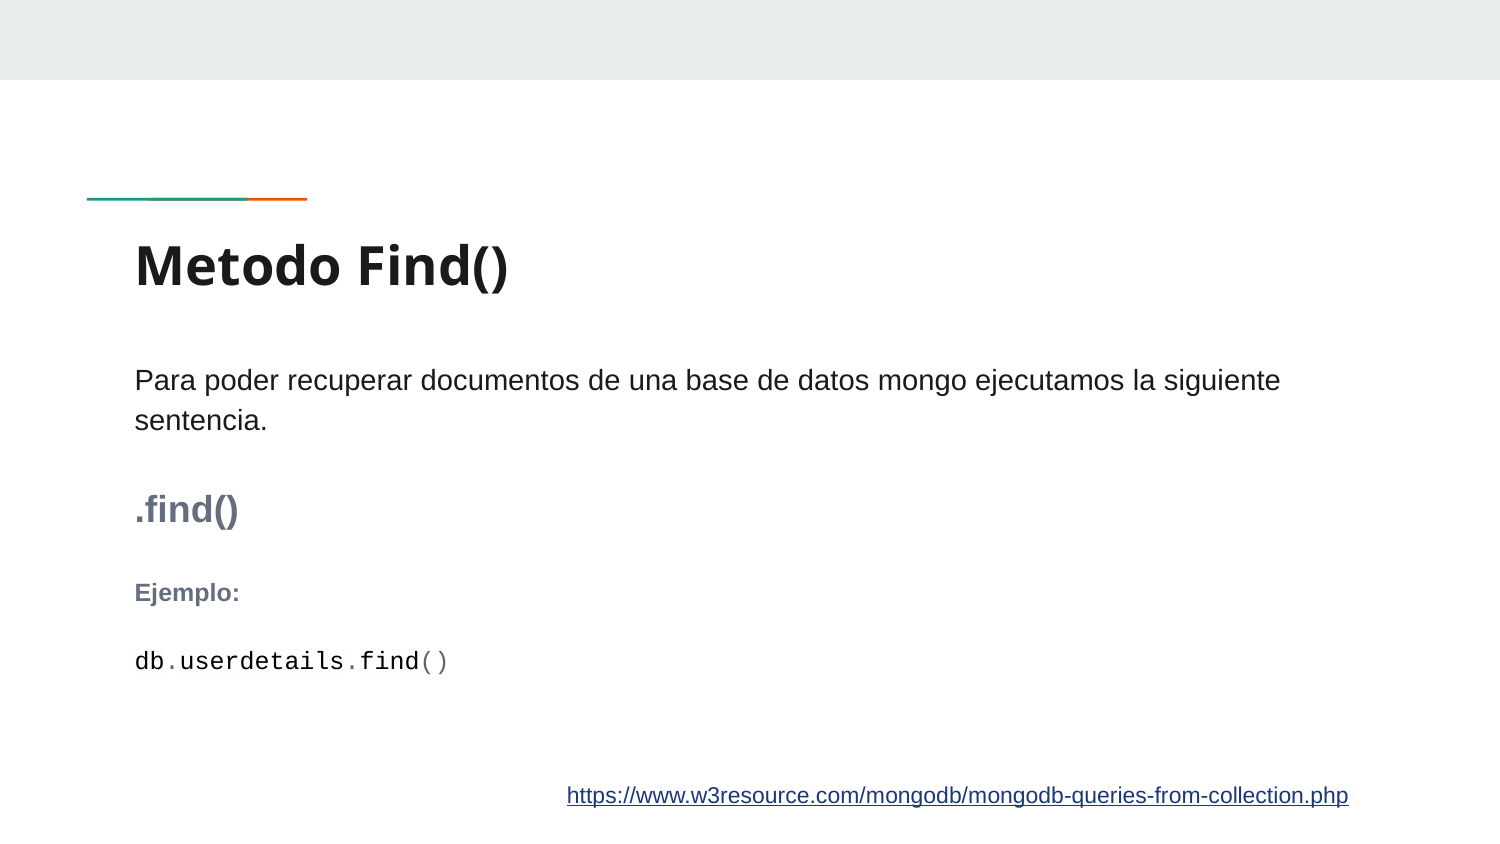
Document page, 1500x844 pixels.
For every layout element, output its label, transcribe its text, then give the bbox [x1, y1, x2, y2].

text_box https://www.w3resource.com/mongodb/mongodb-queries-from-collection.php [551, 765, 1441, 813]
title Metodo Find() [119, 216, 1381, 305]
list Para poder recuperar documentos de una base de datos mongo ejecutamos la siguiente sentencia. .find() Ejemplo: db.userdetails.find() [119, 341, 1381, 731]
